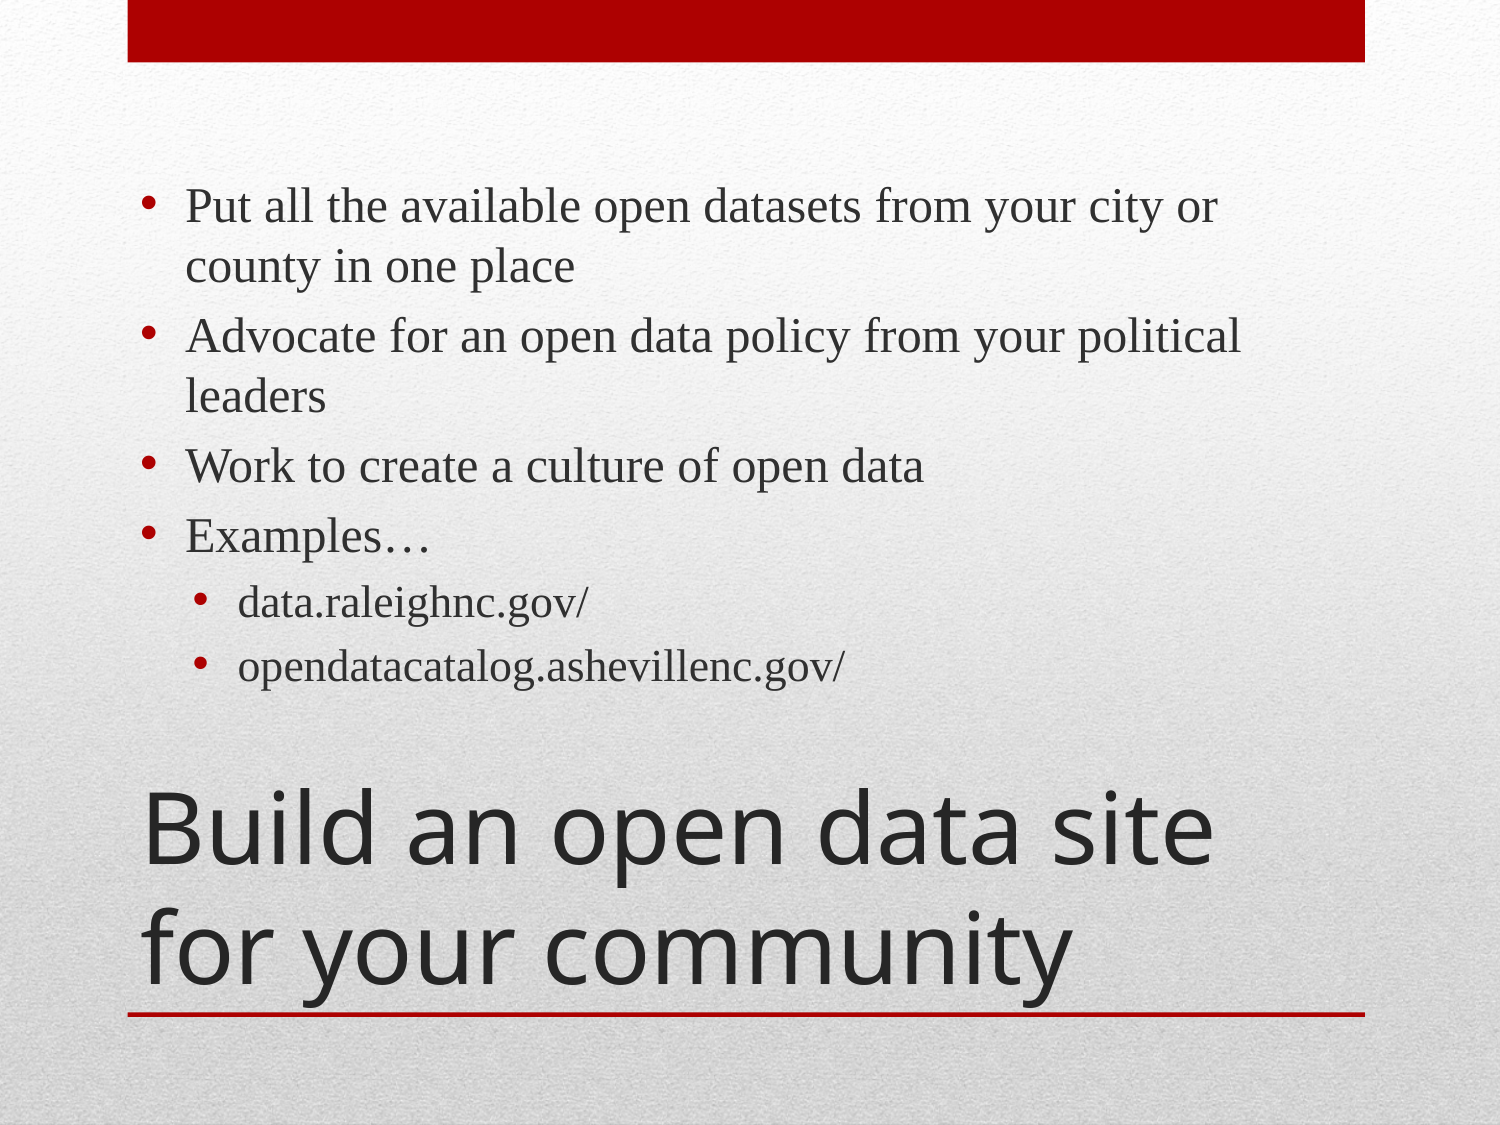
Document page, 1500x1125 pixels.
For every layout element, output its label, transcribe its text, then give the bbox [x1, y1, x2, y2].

list Put all the available open datasets from your city or county in one place Advocate for an open data policy from your political leaders Work to create a culture of open data Examples… data.raleighnc.gov/ opendatacatalog.ashevillenc.gov/ [125, 112, 1363, 750]
title Build an open data site for your community [125, 750, 1238, 1013]
